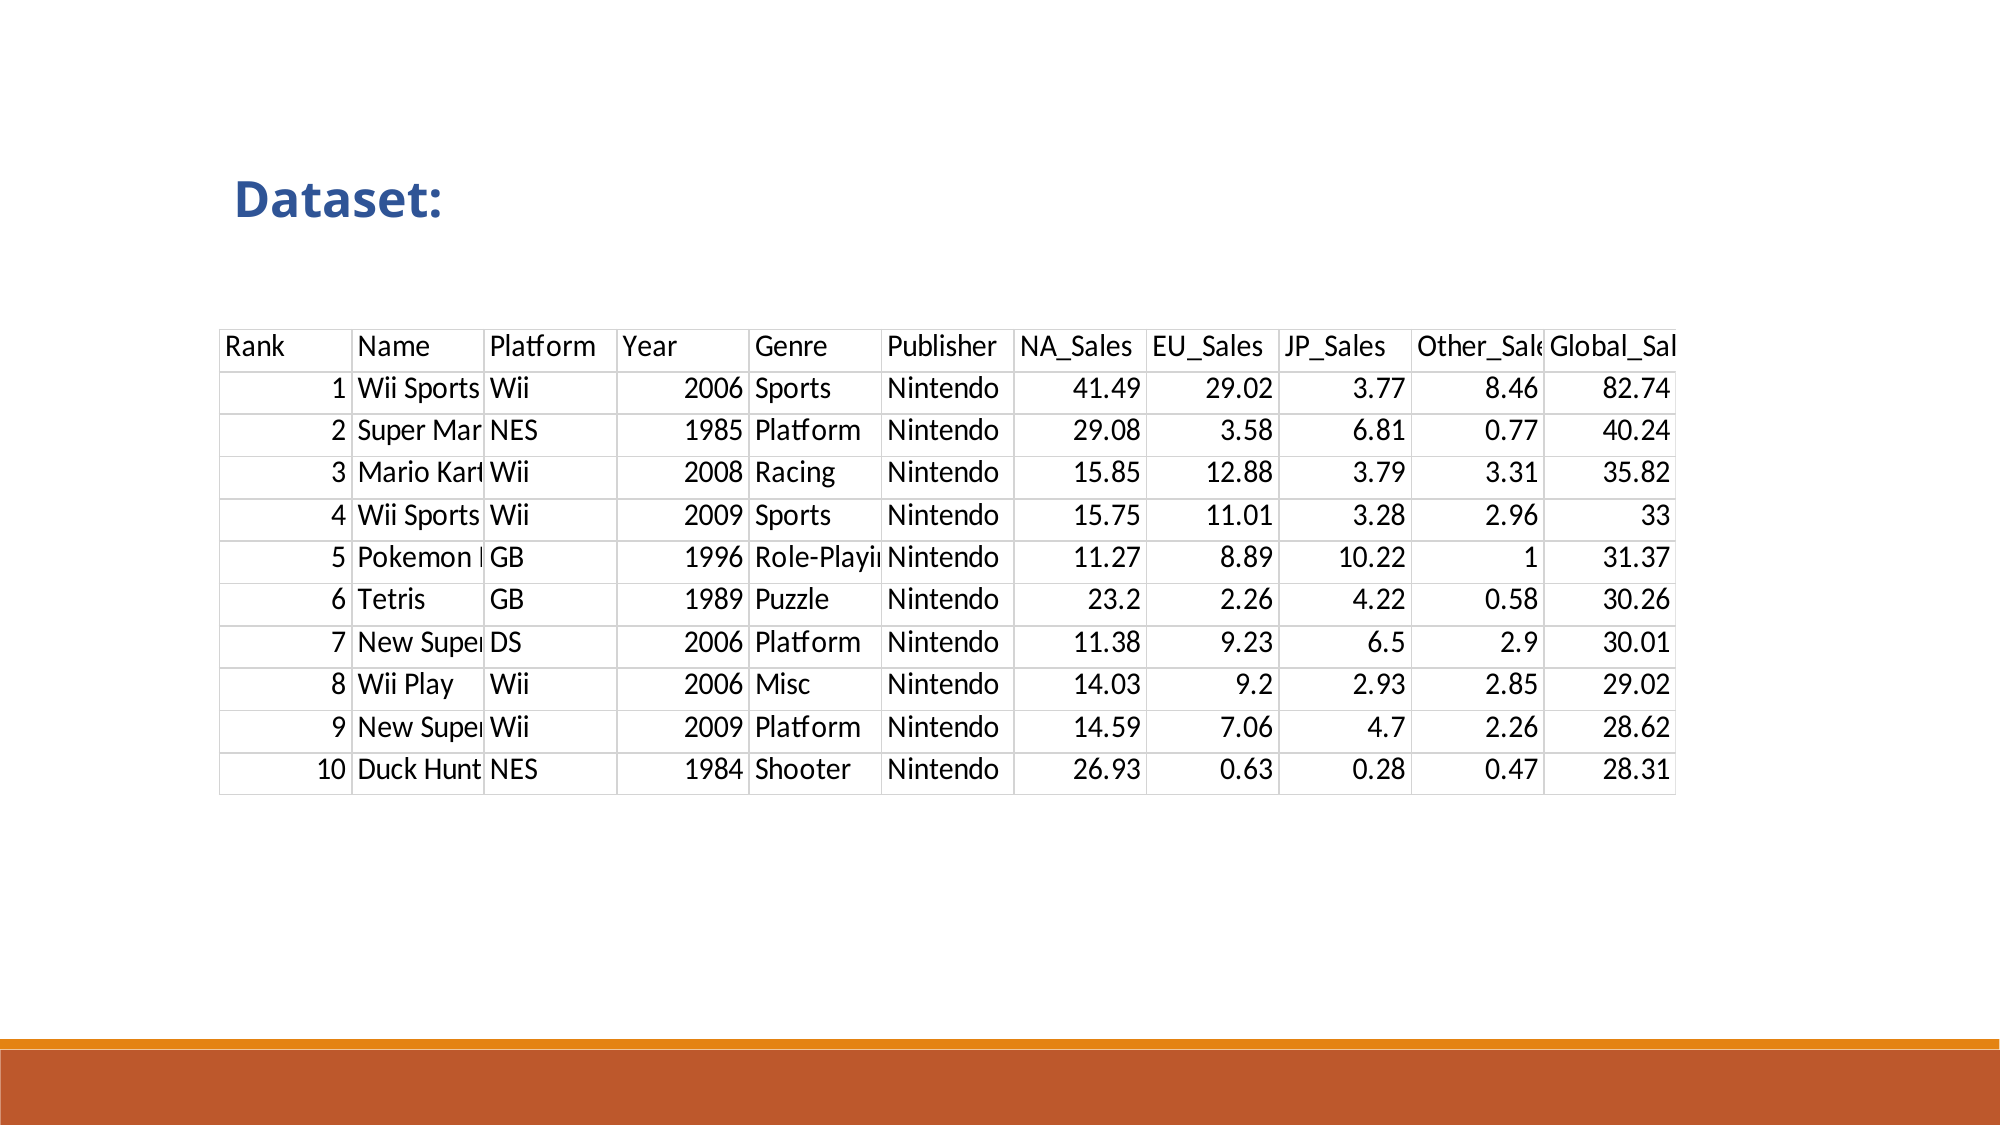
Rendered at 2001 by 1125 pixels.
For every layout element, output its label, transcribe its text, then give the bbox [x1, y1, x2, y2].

picture [218, 328, 1678, 797]
text_box Dataset: [218, 159, 584, 280]
